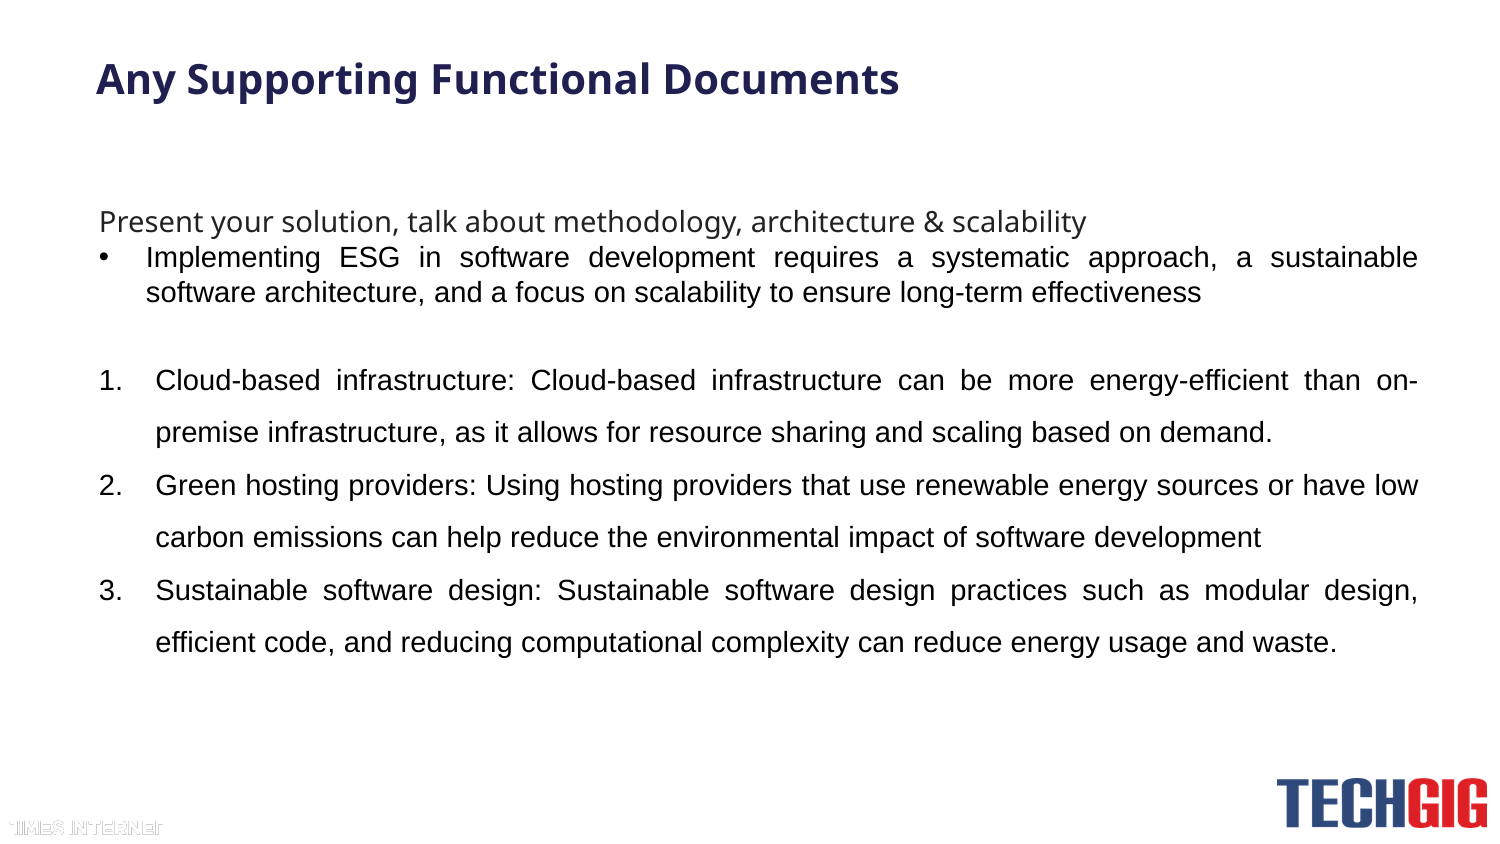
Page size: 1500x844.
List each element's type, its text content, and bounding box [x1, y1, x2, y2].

picture [1277, 777, 1488, 828]
picture [8, 818, 164, 837]
title Any Supporting Functional Documents [81, 37, 1440, 133]
text_box Present your solution, talk about methodology, architecture & scalability Implementing ESG in software development requires a systematic approach, a sustainable software architecture, and a focus on scalability to ensure long-term effectiveness Cloud-based infrastructure: Cloud-based infrastructure can be more energy-efficient than on-premise infrastructure, as it allows for resource sharing and scaling based on demand. Green hosting providers: Using hosting providers that use renewable energy sources or have low carbon emissions can help reduce the environmental impact of software development Sustainable software design: Sustainable software design practices such as modular design, efficient code, and reducing computational complexity can reduce energy usage and waste. [84, 188, 1436, 749]
